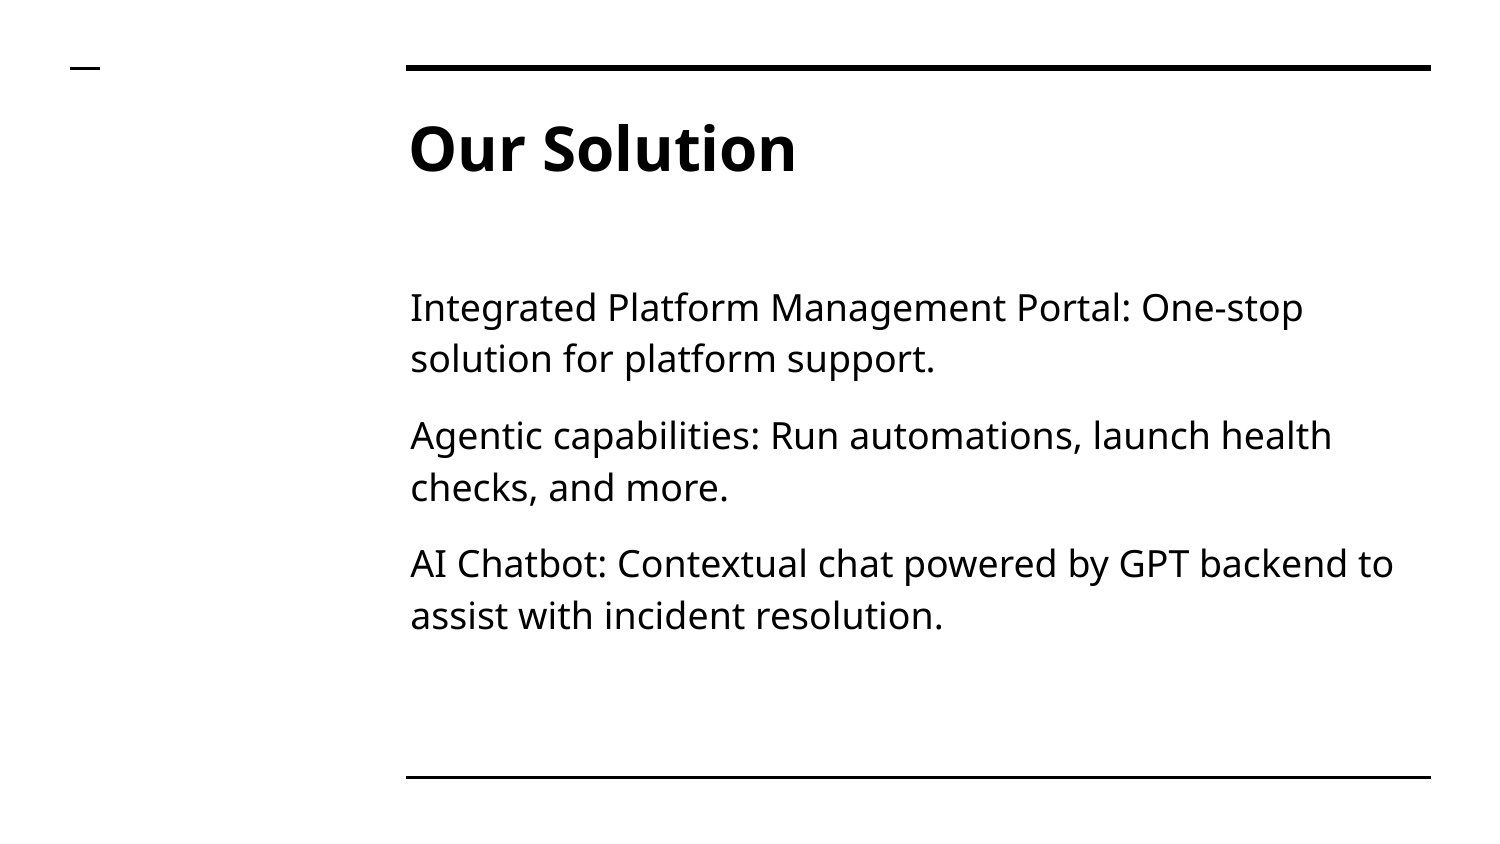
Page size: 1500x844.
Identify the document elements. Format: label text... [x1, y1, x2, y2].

list Integrated Platform Management Portal: One-stop solution for platform support. Agentic capabilities: Run automations, launch health checks, and more. AI Chatbot: Contextual chat powered by GPT backend to assist with incident resolution. [395, 261, 1433, 755]
title Our Solution [393, 94, 1431, 199]
